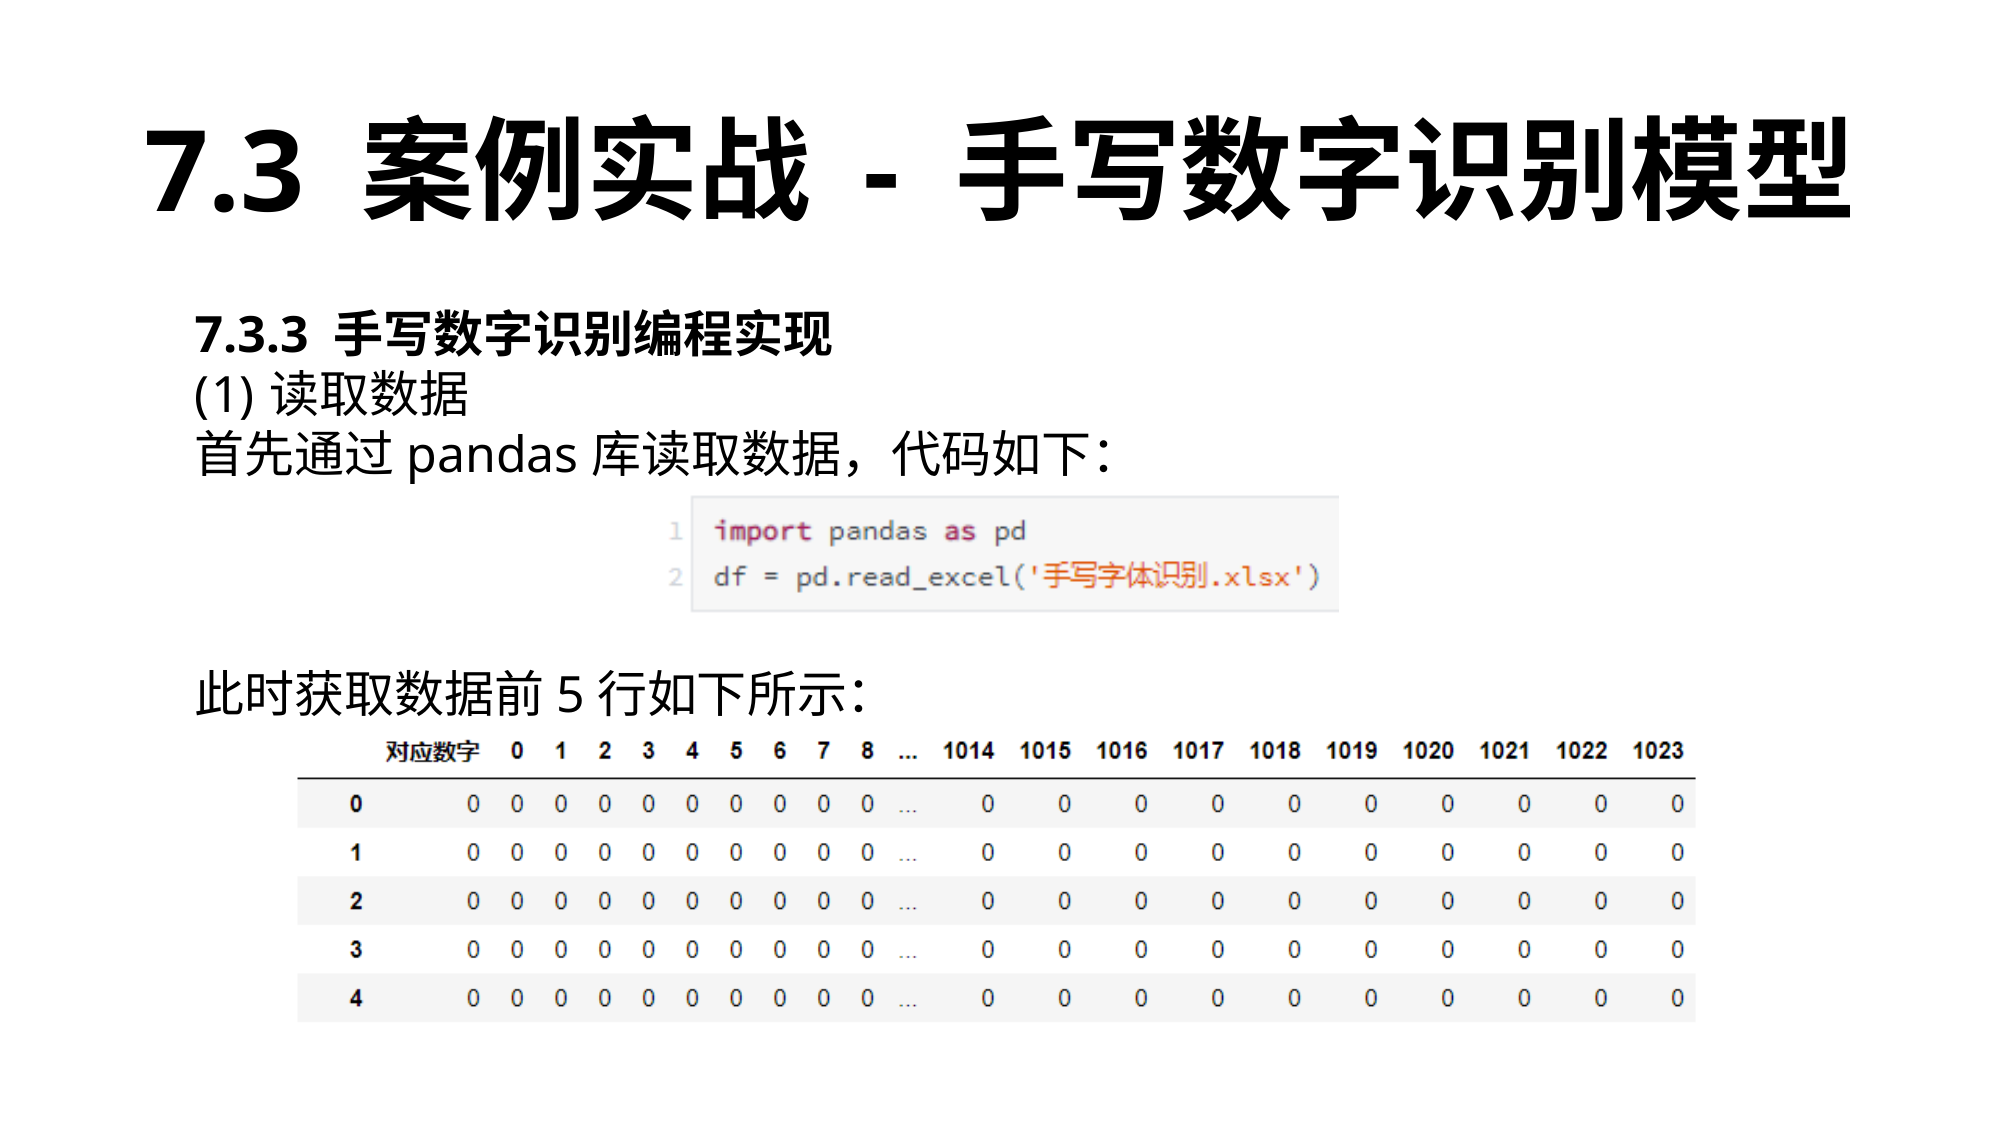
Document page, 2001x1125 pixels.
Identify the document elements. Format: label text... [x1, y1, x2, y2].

picture [290, 734, 1710, 1027]
text_box 7.3.3 手写数字识别编程实现 读取数据 首先通过pandas库读取数据，代码如下： 此时获取数据前5行如下所示： [179, 295, 1821, 730]
picture [661, 492, 1339, 617]
text_box 7.3 案例实战 - 手写数字识别模型 [129, 91, 1871, 241]
